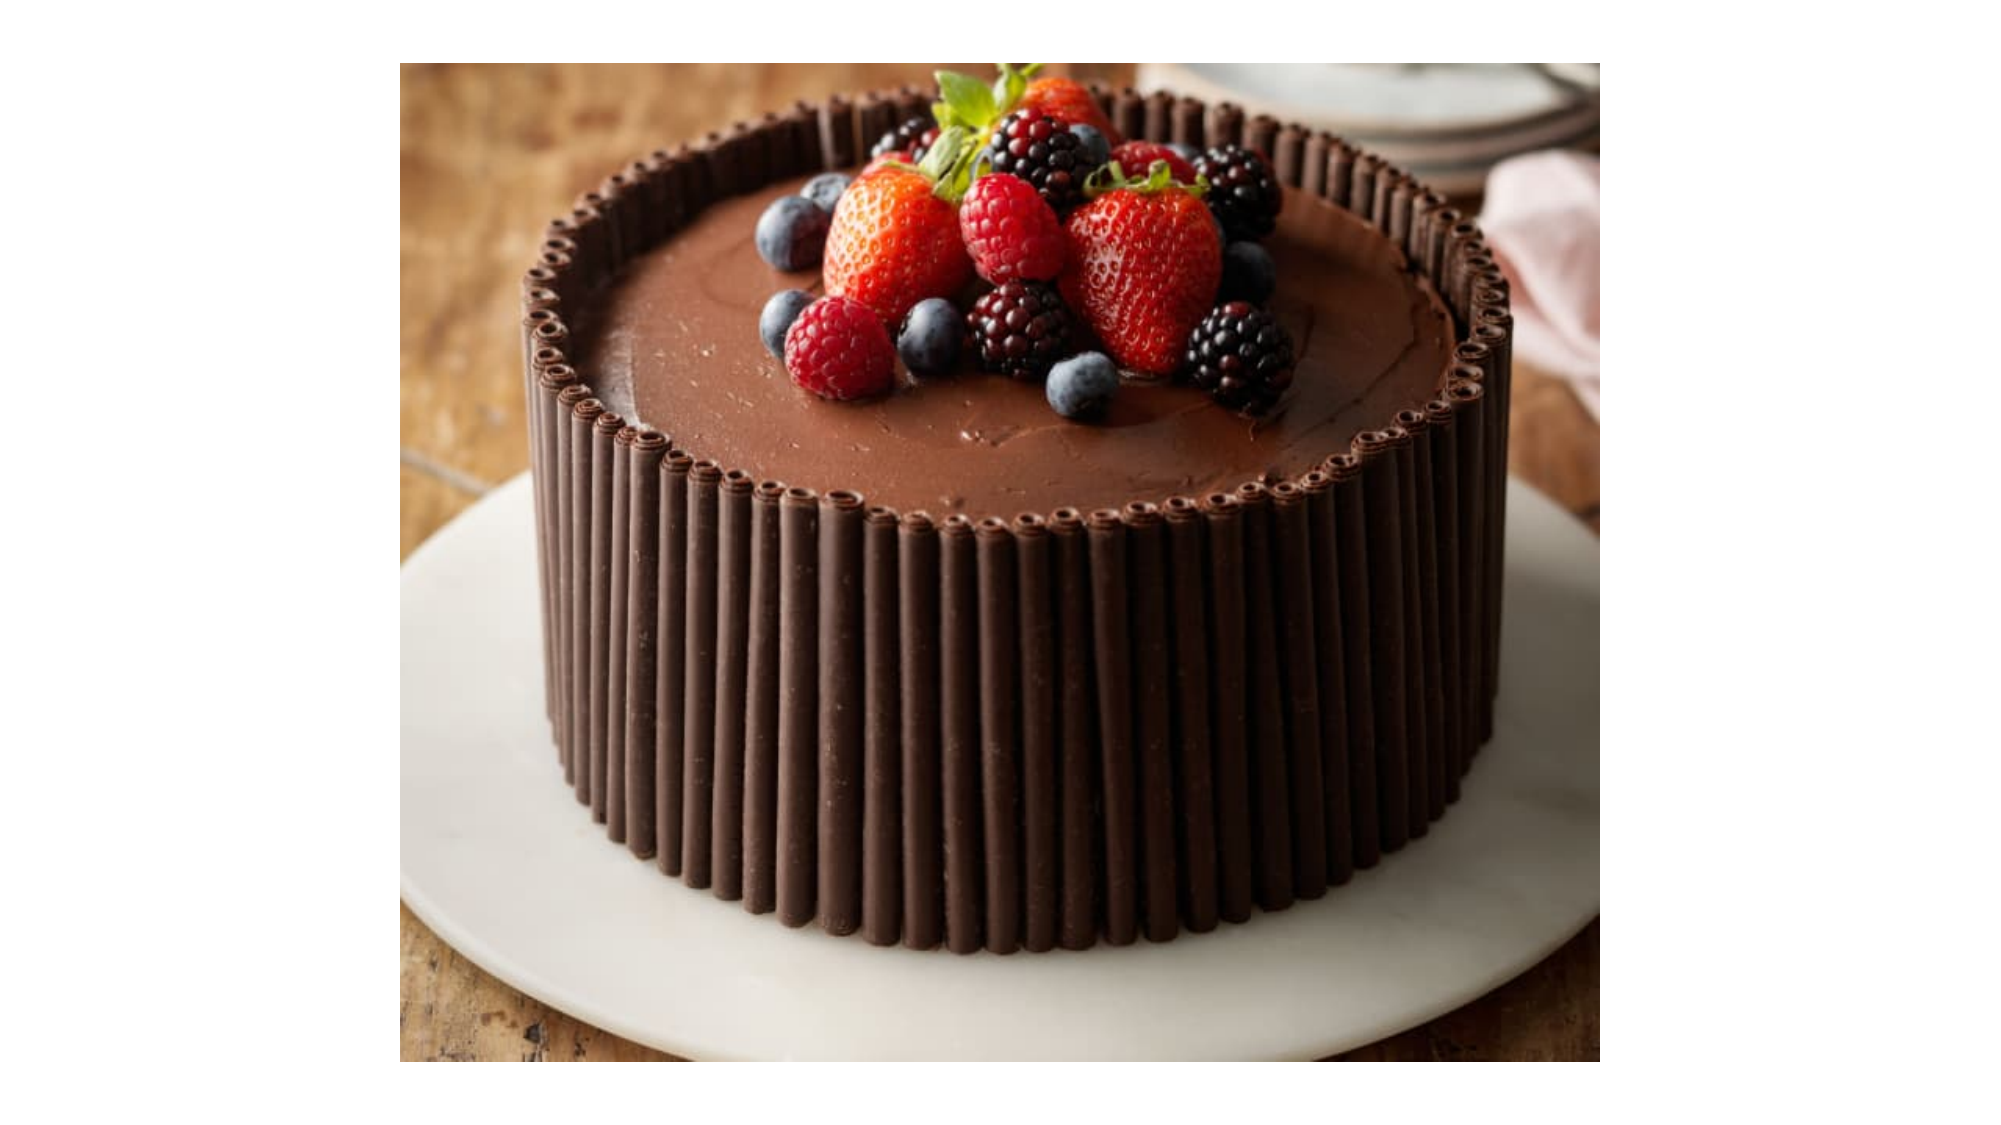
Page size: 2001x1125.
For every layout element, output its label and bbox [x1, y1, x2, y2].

picture [400, 62, 1600, 1063]
